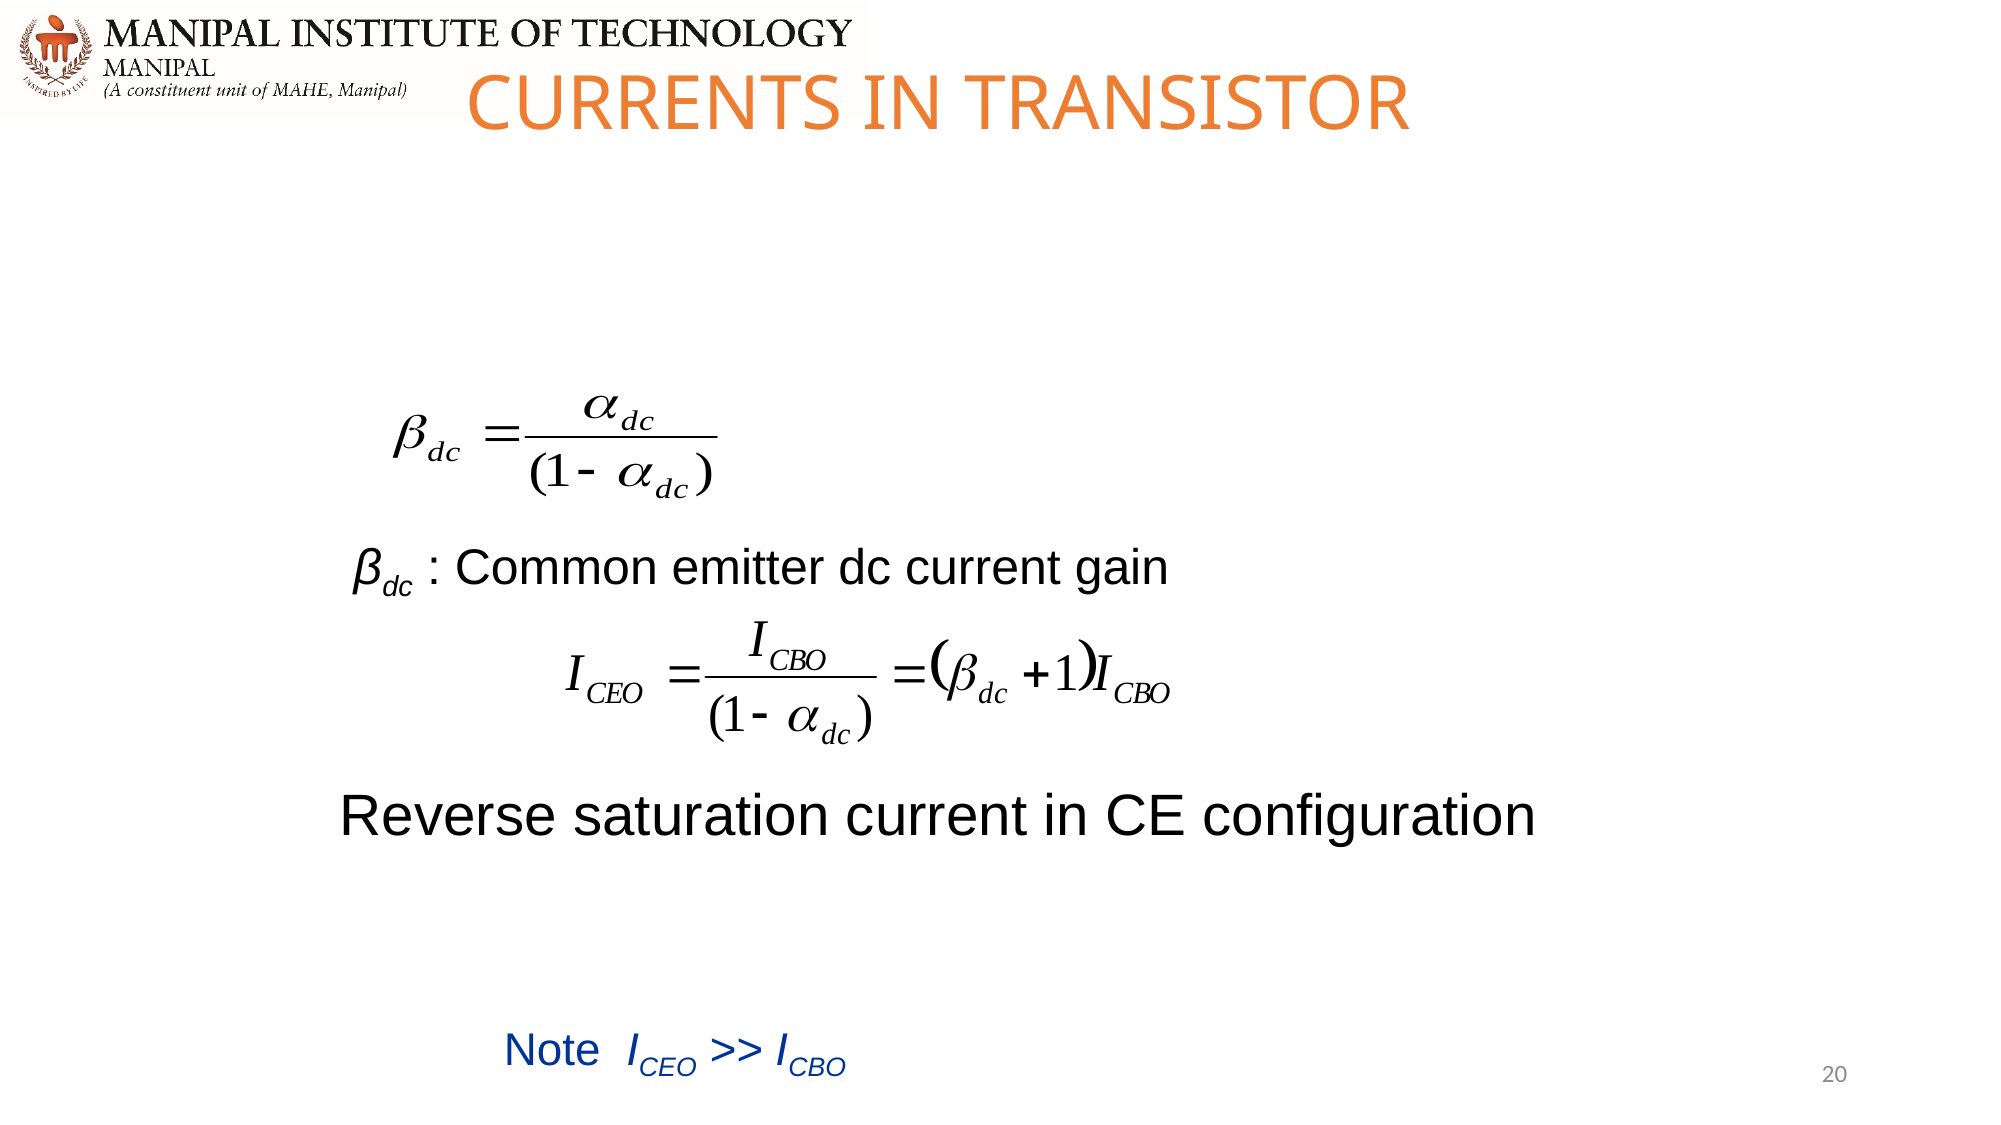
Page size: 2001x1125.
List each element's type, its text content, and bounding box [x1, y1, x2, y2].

slide_number 20 [1412, 1042, 1863, 1103]
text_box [381, 371, 731, 510]
title CURRENTS IN TRANSISTOR [451, 57, 2000, 275]
picture [0, 2, 869, 119]
list βdc : Common emitter dc current gain Reverse saturation current in CE configuration Note ICEO >> ICBO [324, 137, 1675, 1005]
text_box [556, 606, 1183, 757]
